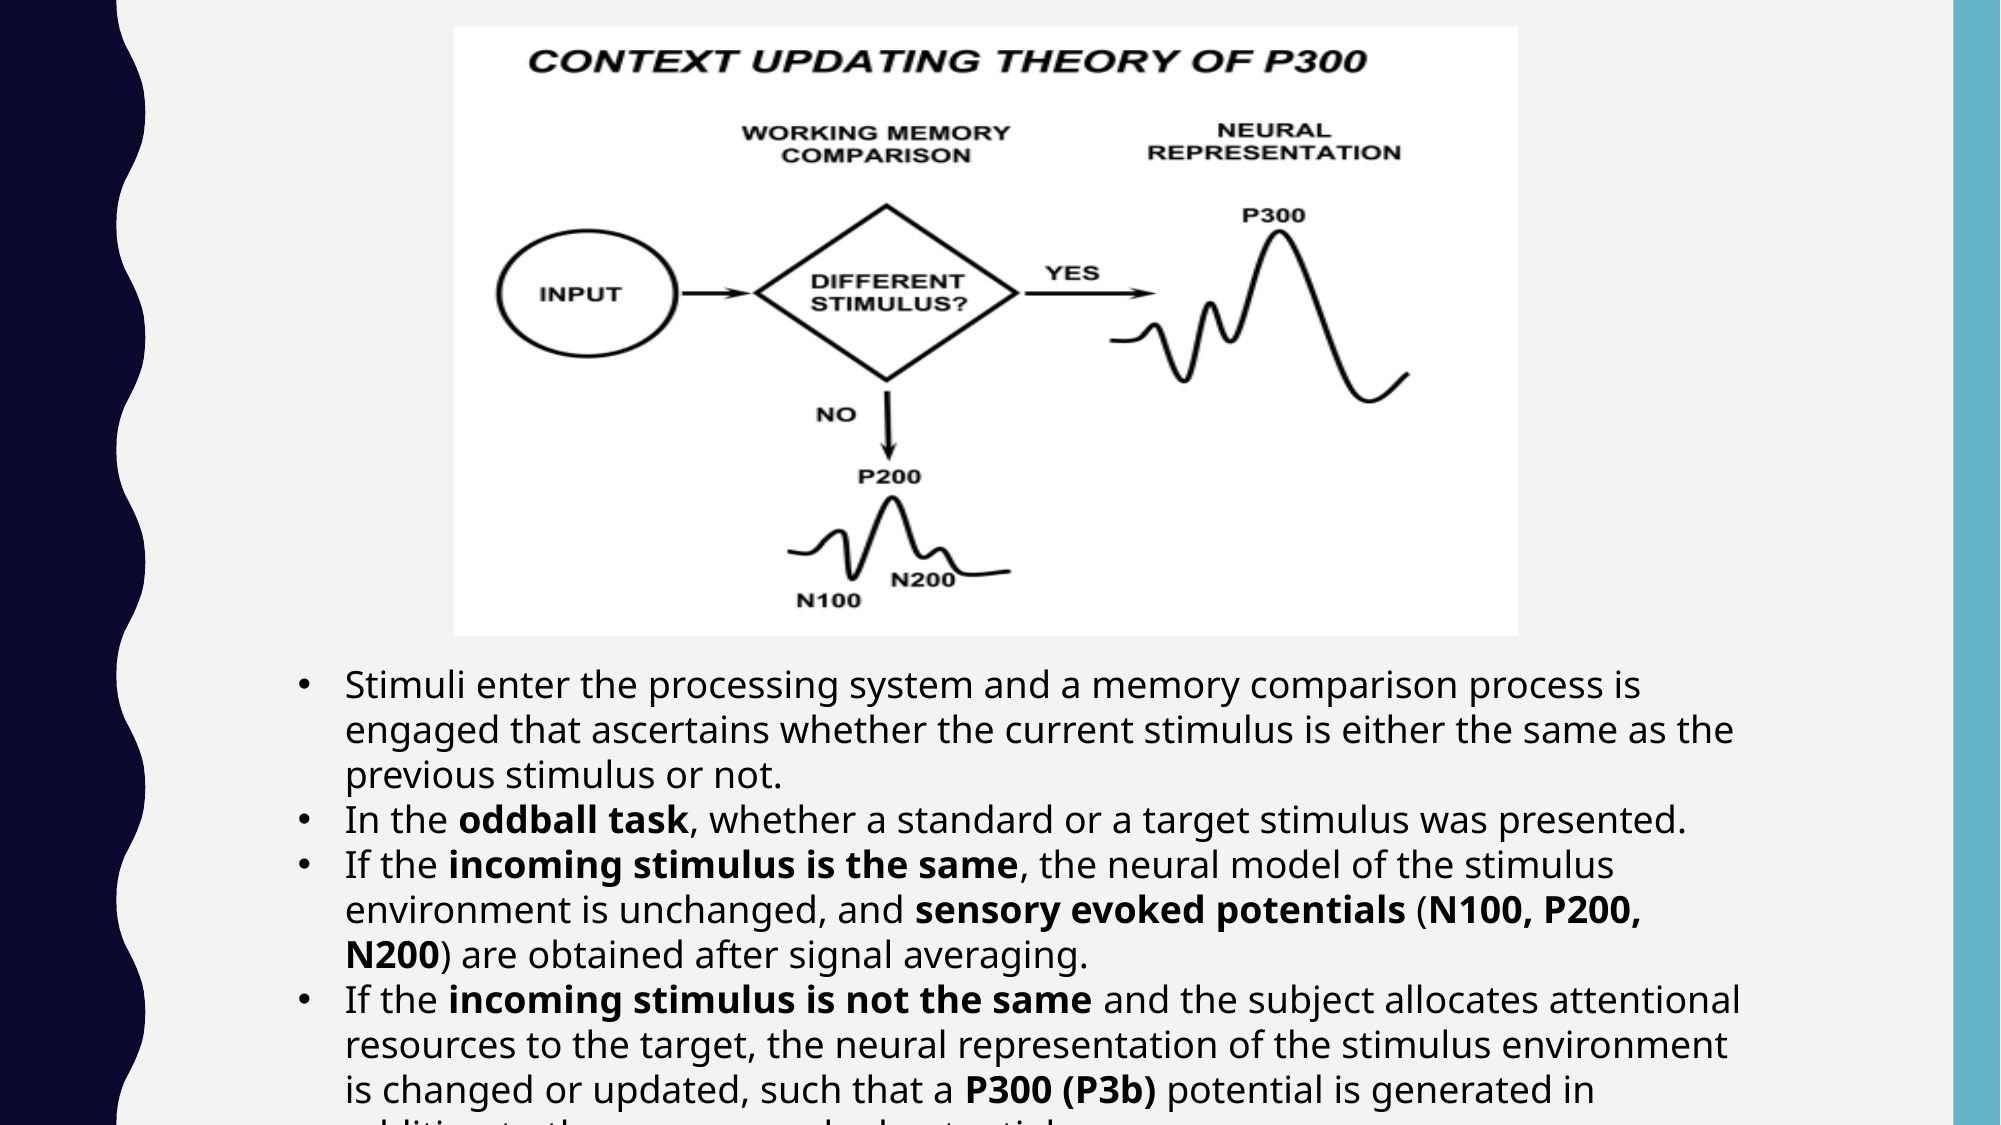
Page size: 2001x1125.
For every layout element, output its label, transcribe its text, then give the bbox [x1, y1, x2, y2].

text_box Stimuli enter the processing system and a memory comparison process is engaged that ascertains whether the current stimulus is either the same as the previous stimulus or not. In the oddball task, whether a standard or a target stimulus was presented. If the incoming stimulus is the same, the neural model of the stimulus environment is unchanged, and sensory evoked potentials (N100, P200, N200) are obtained after signal averaging. If the incoming stimulus is not the same and the subject allocates attentional resources to the target, the neural representation of the stimulus environment is changed or updated, such that a P300 (P3b) potential is generated in addition to the sensory evoked potentials. [283, 653, 1761, 1125]
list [453, 26, 1519, 637]
